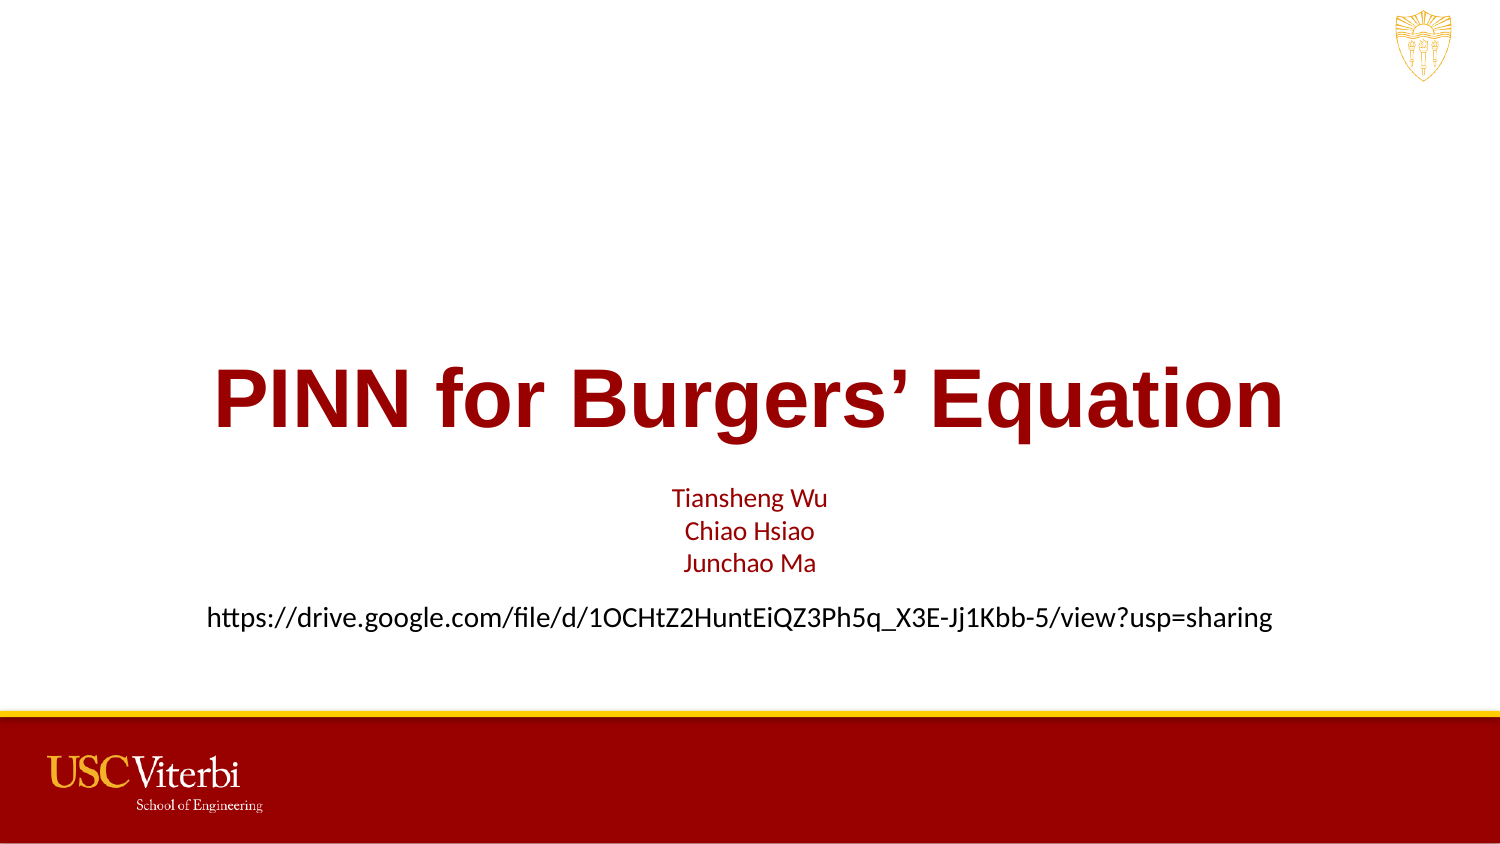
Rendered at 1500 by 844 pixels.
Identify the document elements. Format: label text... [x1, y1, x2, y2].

text_box https://drive.google.com/file/d/1OCHtZ2HuntEiQZ3Ph5q_X3E-Jj1Kbb-5/view?usp=sharing [191, 583, 1309, 649]
subtitle Tiansheng Wu Chiao Hsiao Junchao Ma [51, 464, 1449, 595]
picture [47, 755, 263, 813]
picture [1377, 0, 1470, 92]
title PINN for Burgers’ Equation [51, 122, 1449, 459]
